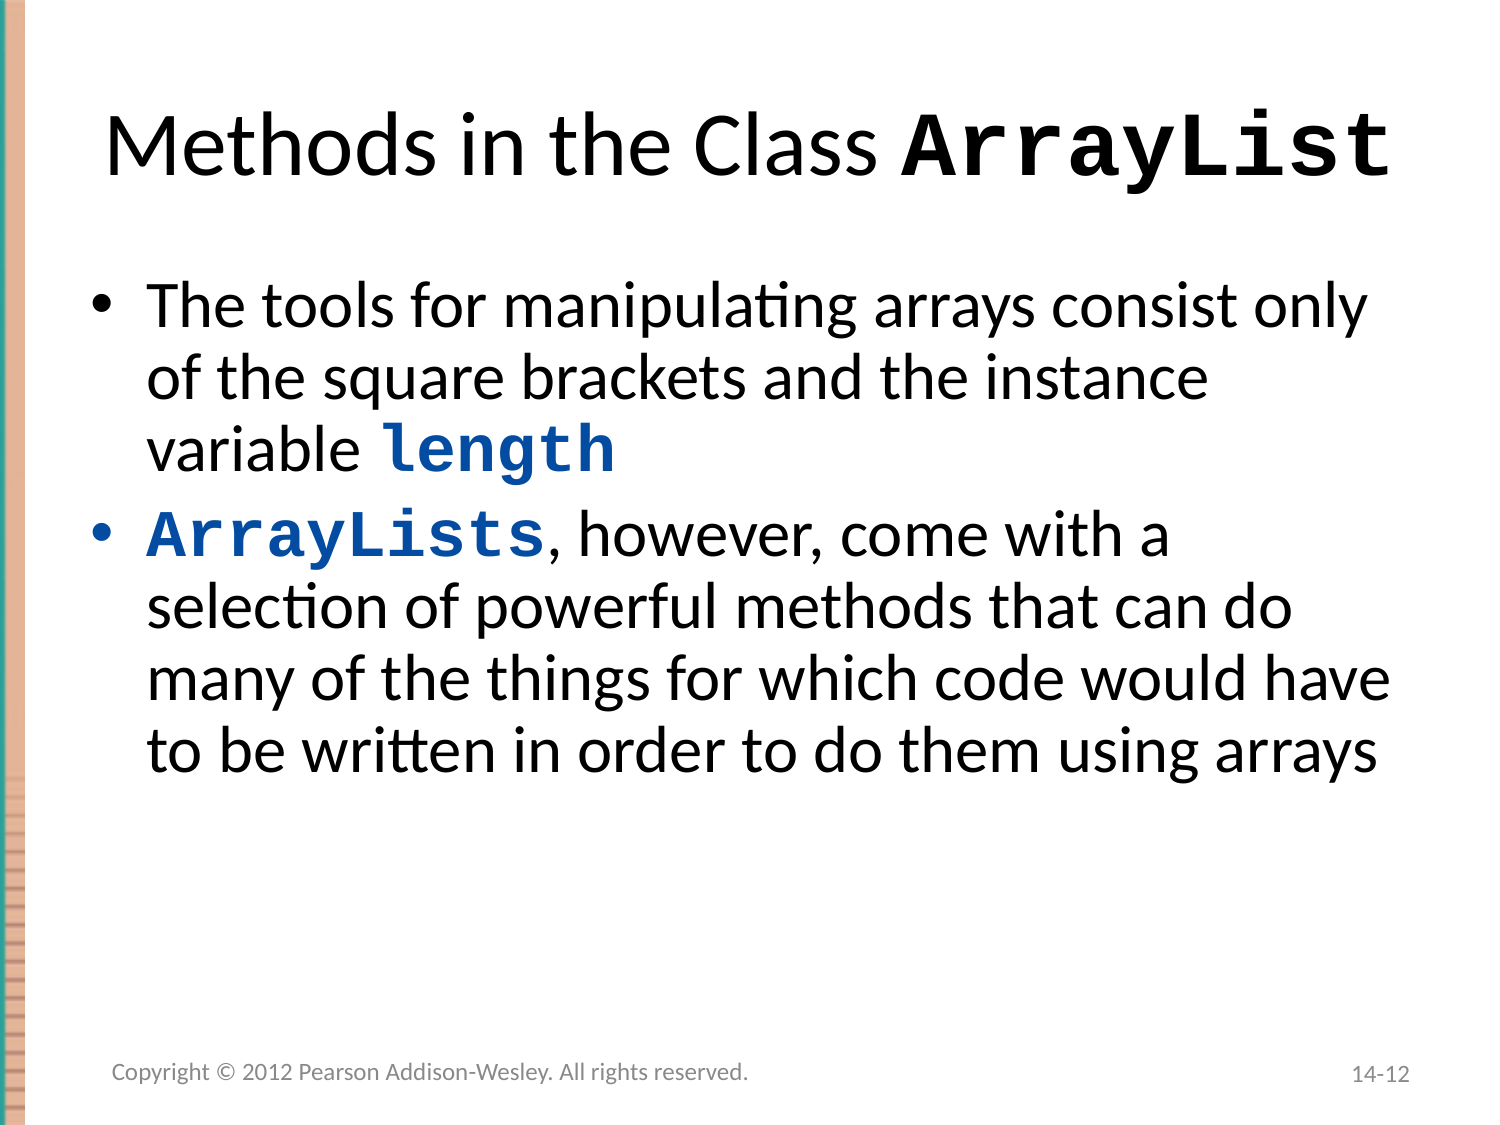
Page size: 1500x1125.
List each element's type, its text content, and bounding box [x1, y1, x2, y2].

picture [0, 0, 25, 1125]
footer Copyright © 2012 Pearson Addison-Wesley. All rights reserved. [75, 1040, 788, 1100]
title Methods in the Class ArrayList [74, 44, 1426, 233]
slide_number 14-12 [1074, 1042, 1425, 1103]
list The tools for manipulating arrays consist only of the square brackets and the instance variable length ArrayLists, however, come with a selection of powerful methods that can do many of the things for which code would have to be written in order to do them using arrays [74, 262, 1426, 1006]
